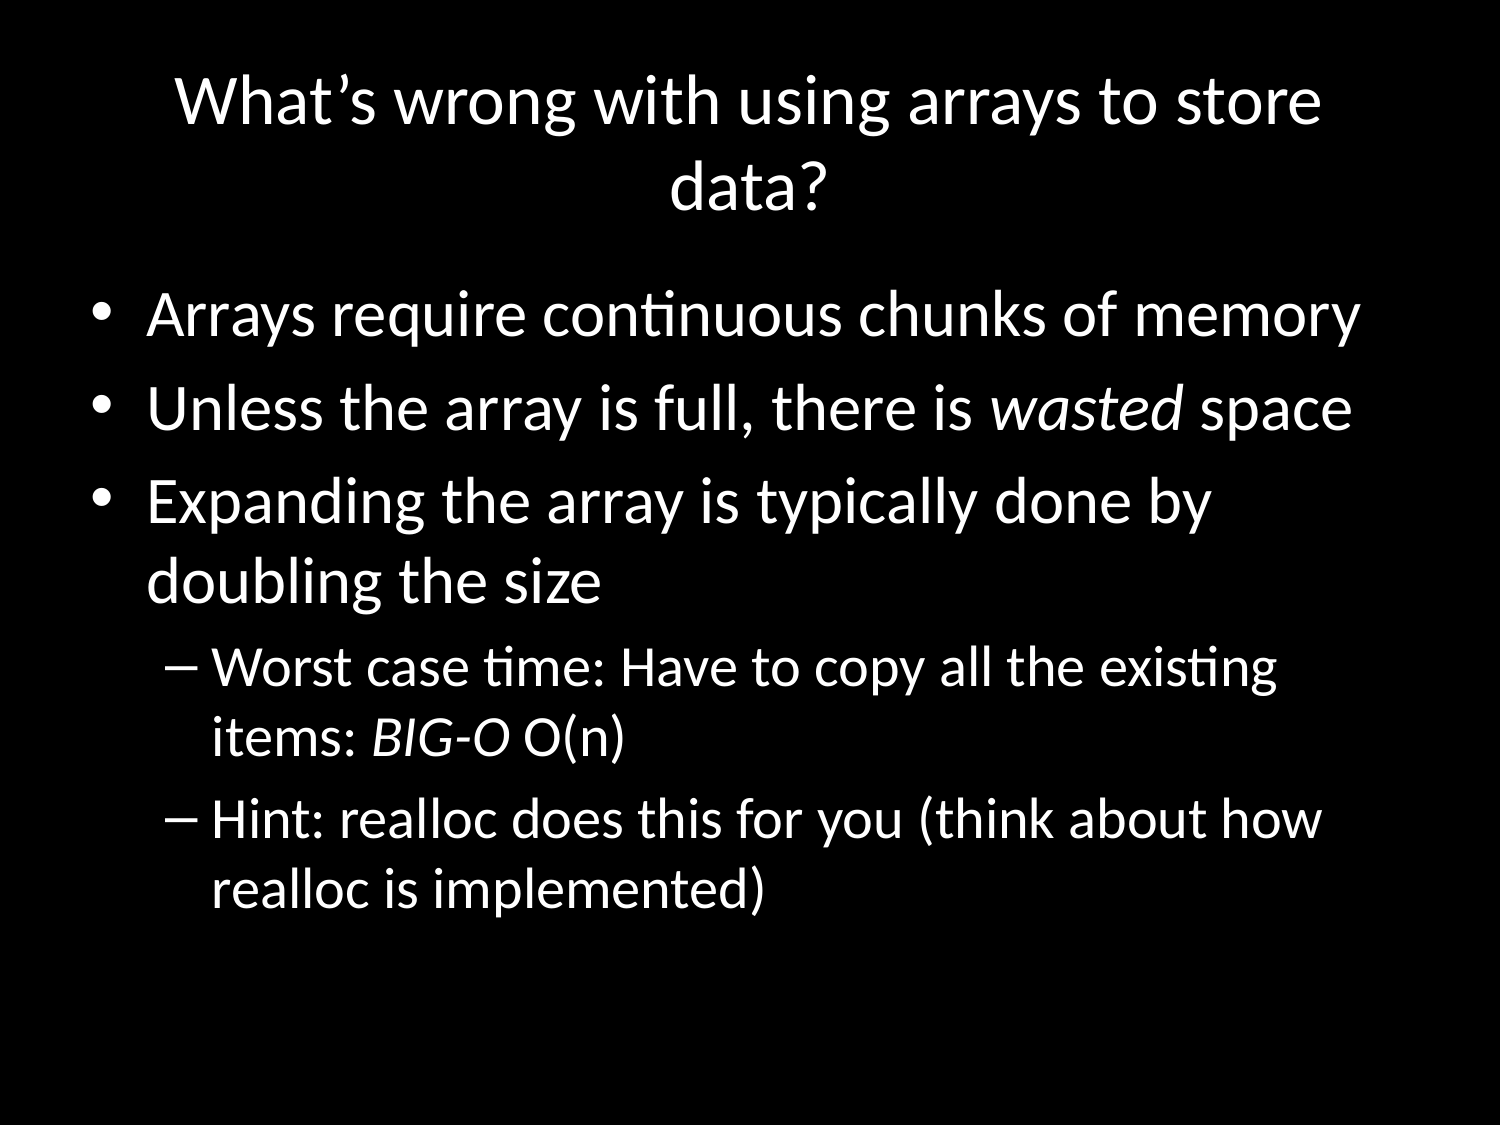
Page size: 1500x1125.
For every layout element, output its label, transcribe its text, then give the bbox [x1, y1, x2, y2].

title What’s wrong with using arrays to store data? [75, 45, 1425, 233]
list Arrays require continuous chunks of memory Unless the array is full, there is wasted space Expanding the array is typically done by doubling the size Worst case time: Have to copy all the existing items: BIG-O O(n) Hint: realloc does this for you (think about how realloc is implemented) [75, 262, 1425, 1005]
